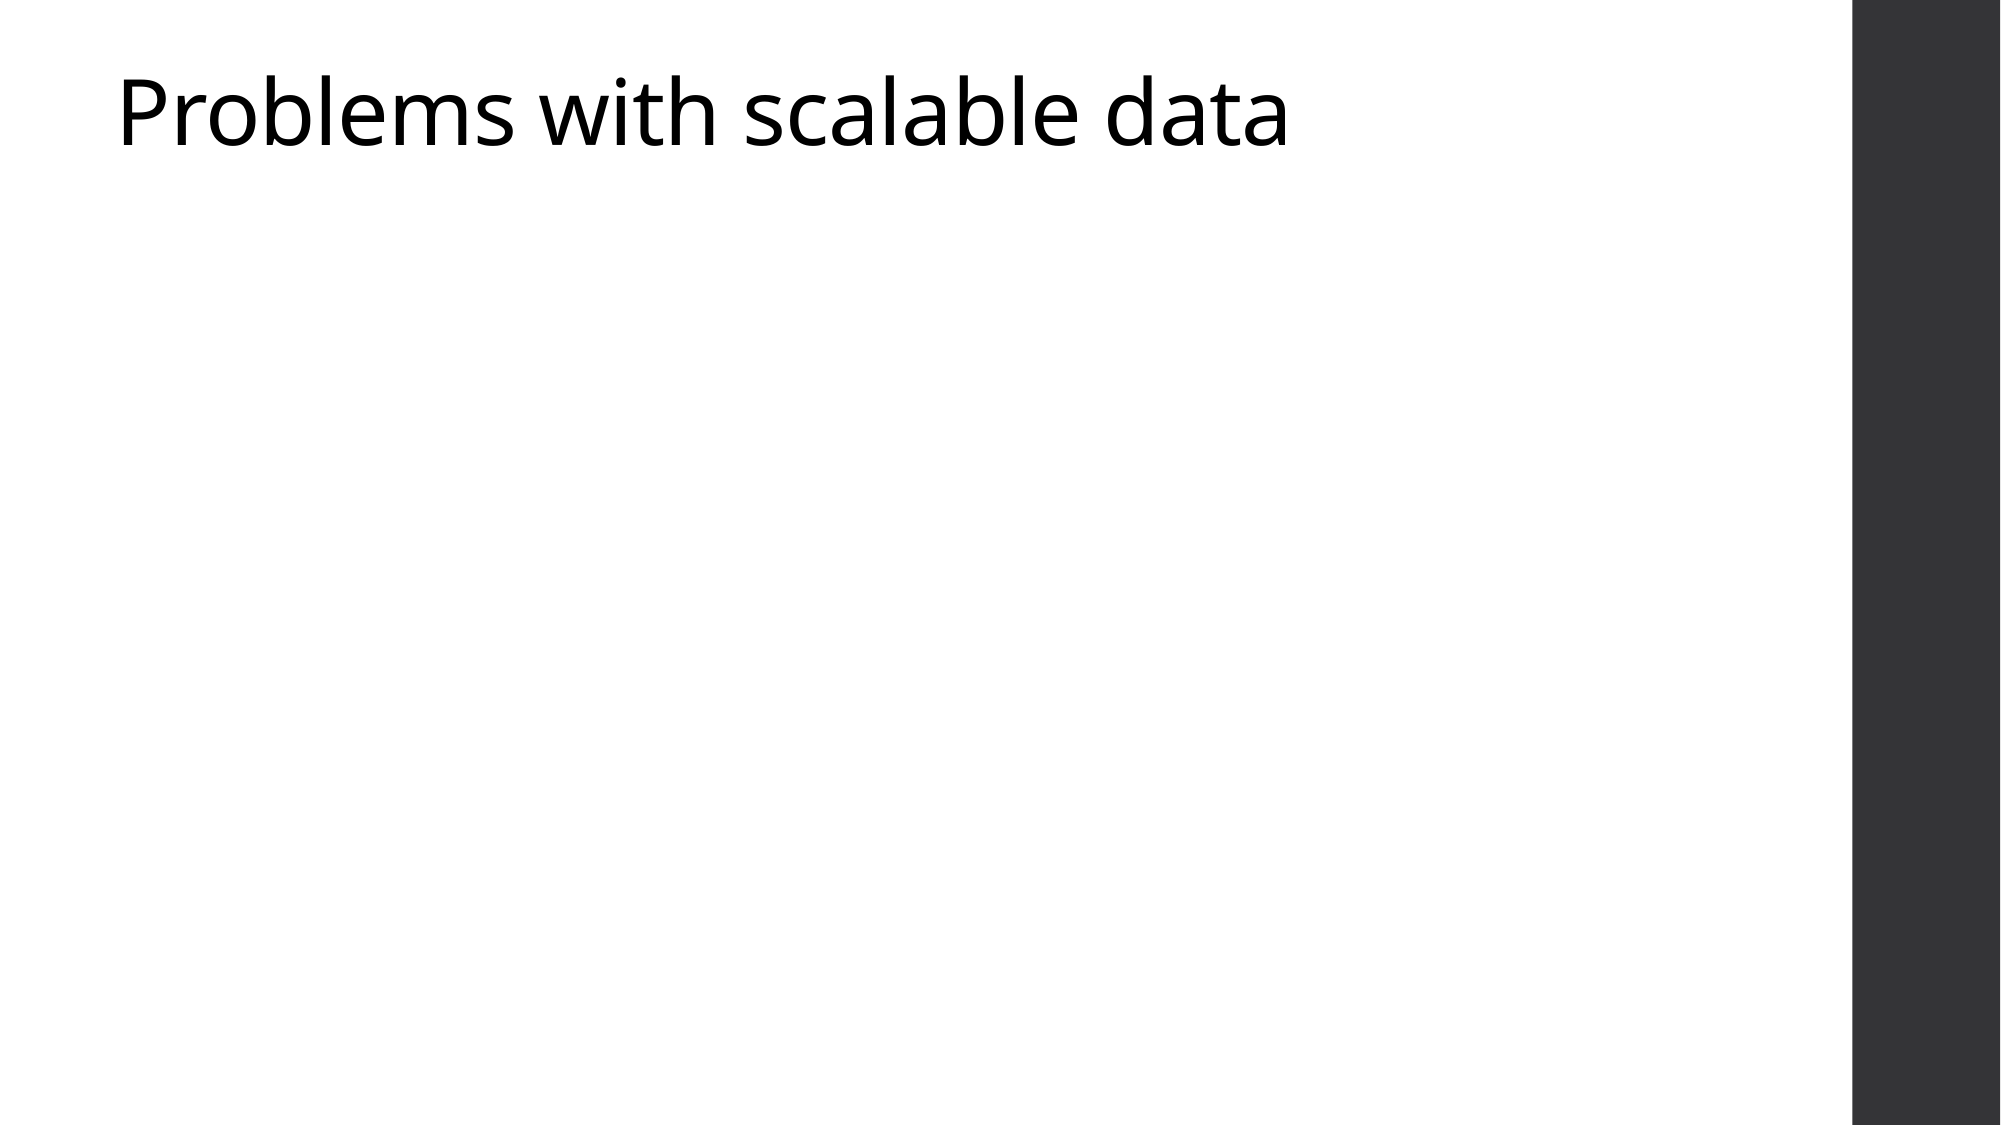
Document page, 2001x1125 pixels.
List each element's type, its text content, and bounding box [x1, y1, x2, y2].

title Problems with scalable data [100, 29, 1751, 173]
